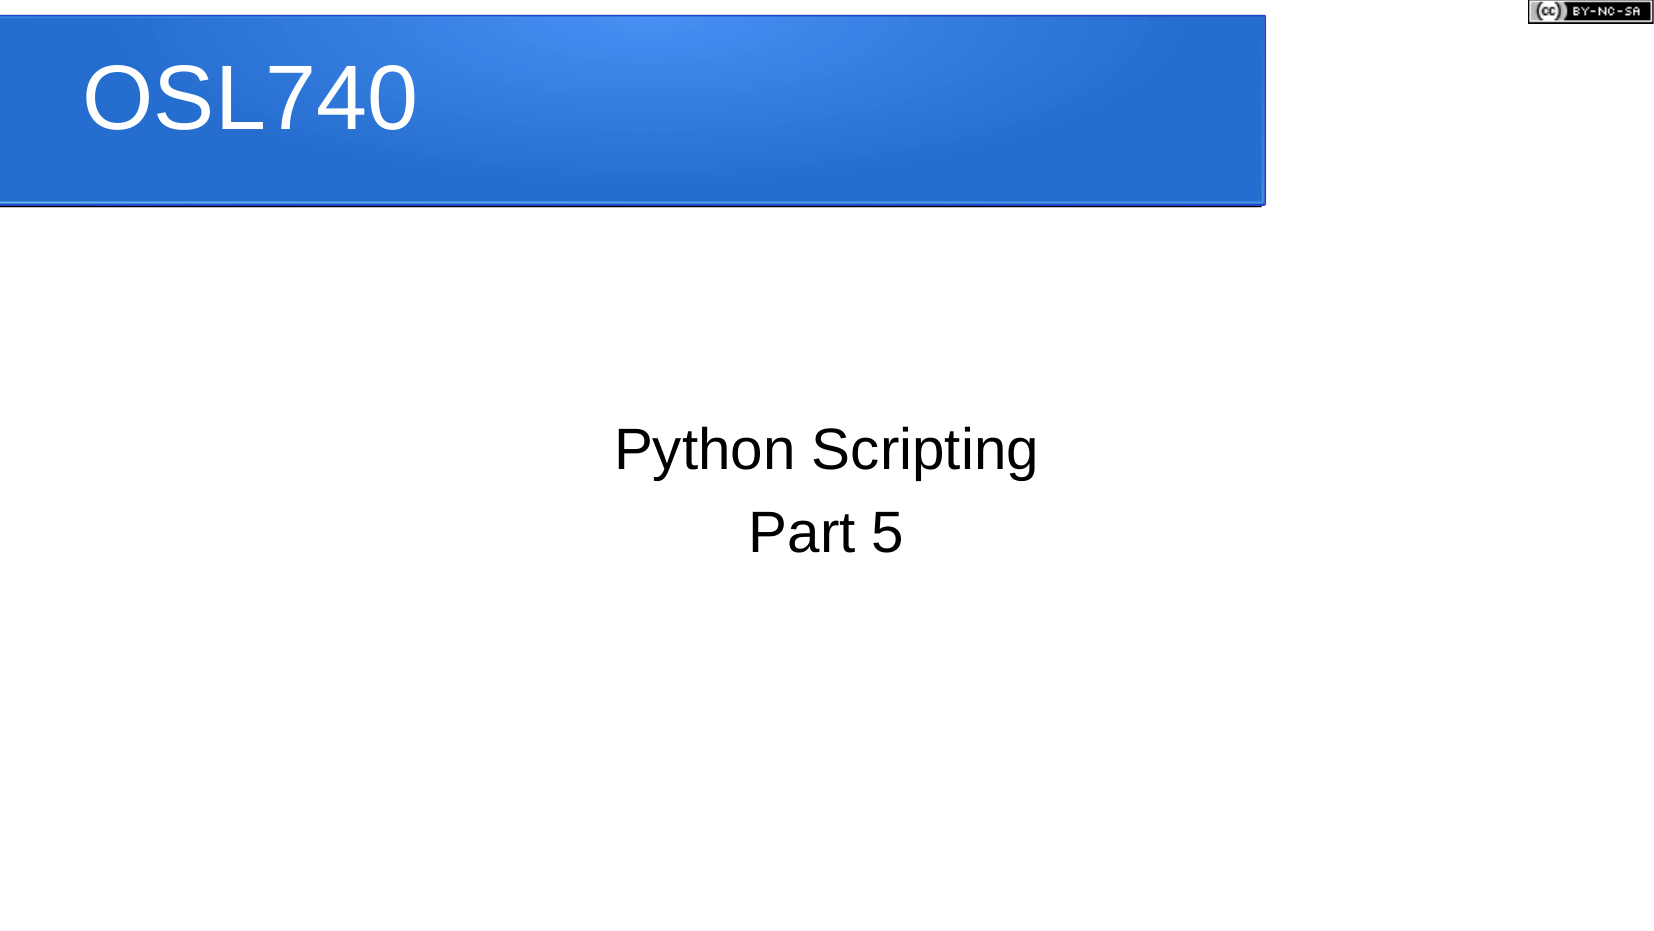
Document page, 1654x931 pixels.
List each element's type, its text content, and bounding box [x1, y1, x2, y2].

subtitle Python Scripting Part 5 [82, 222, 1571, 762]
picture [1528, 0, 1654, 24]
picture [0, 13, 1269, 211]
title OSL740 [82, 23, 1235, 177]
